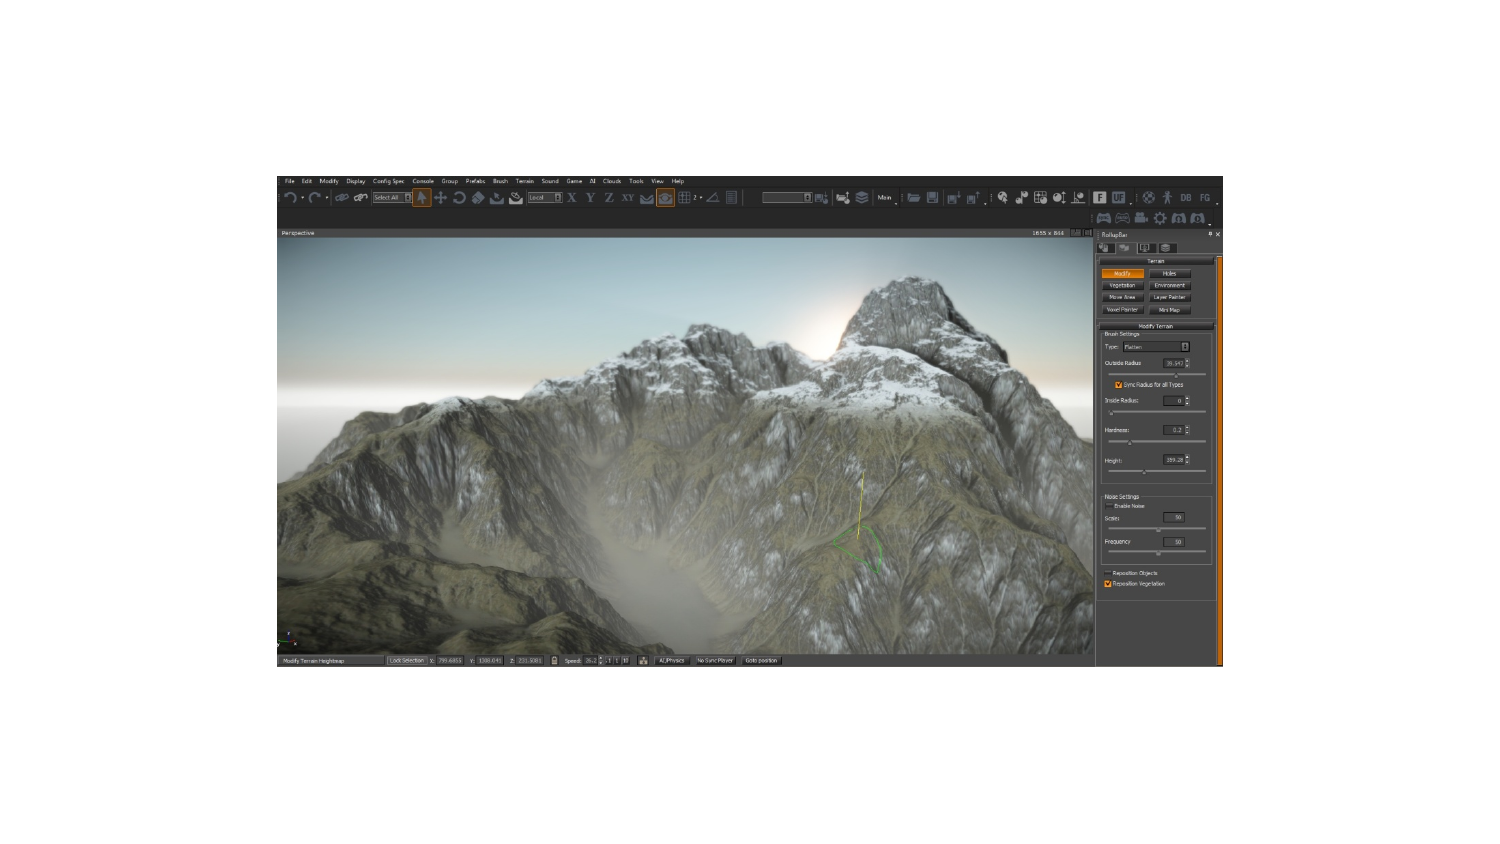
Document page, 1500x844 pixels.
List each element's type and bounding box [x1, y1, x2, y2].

picture [277, 176, 1223, 668]
